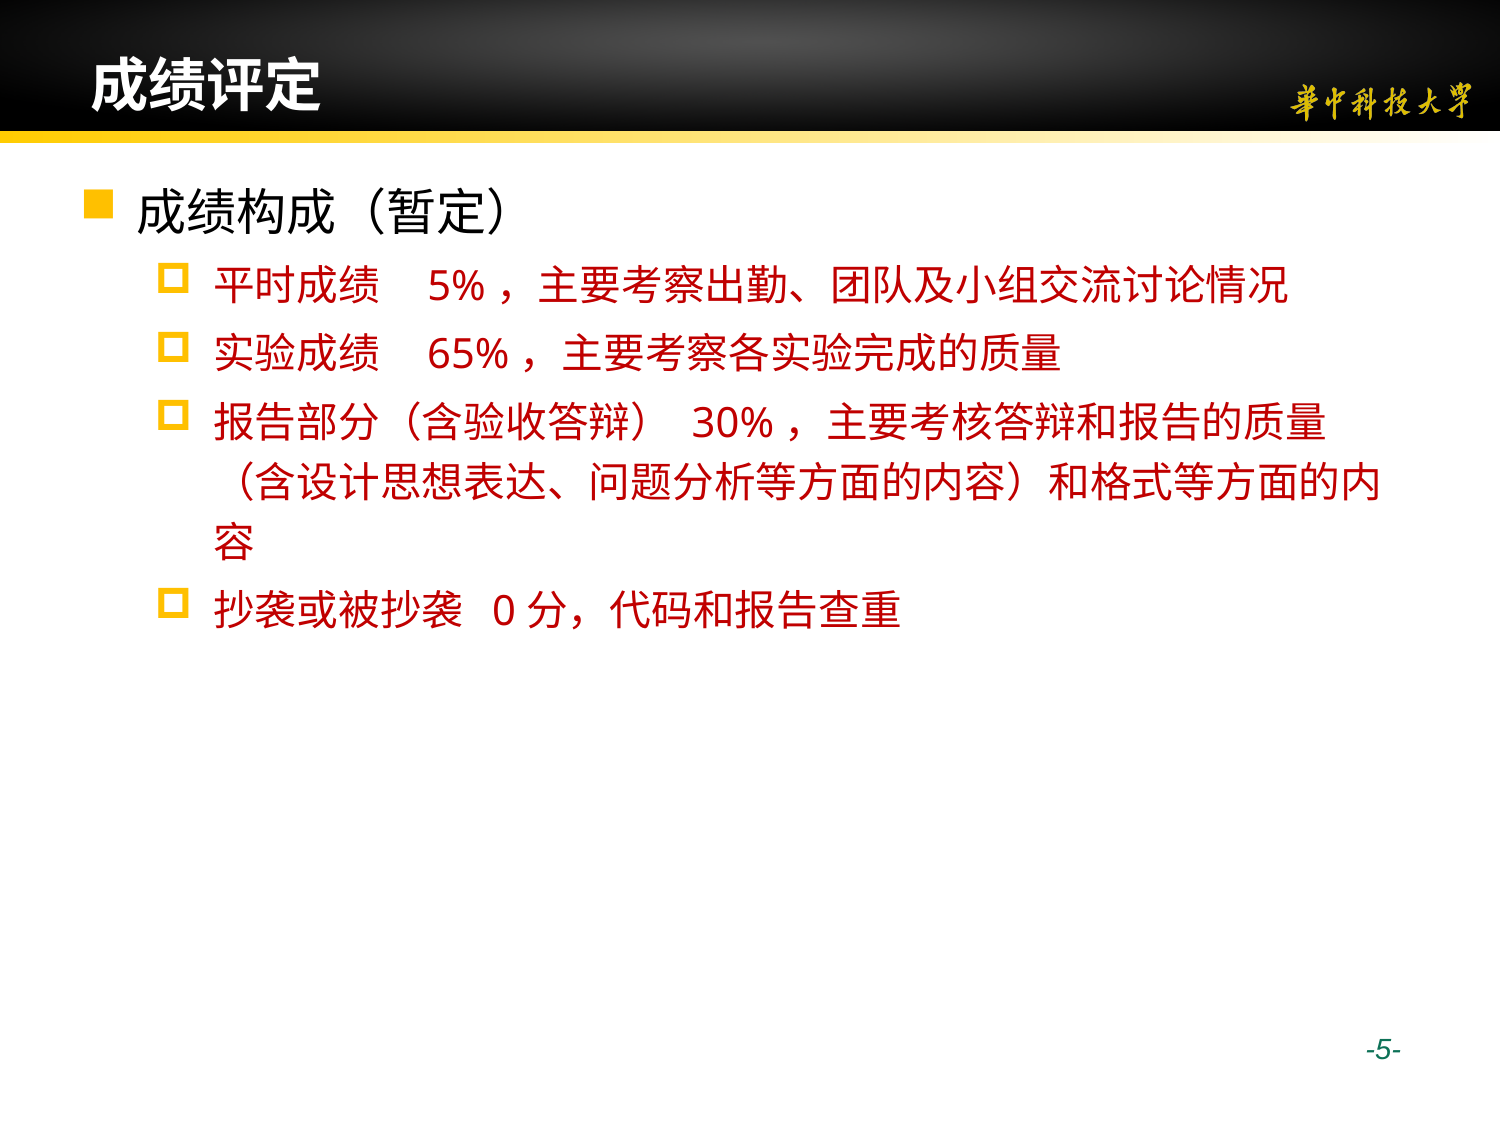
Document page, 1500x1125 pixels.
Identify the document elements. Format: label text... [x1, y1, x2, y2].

list 成绩构成（暂定） 平时成绩 5%，主要考察出勤、团队及小组交流讨论情况 实验成绩 65%，主要考察各实验完成的质量 报告部分（含验收答辩） 30%，主要考核答辩和报告的质量（含设计思想表达、问题分析等方面的内容）和格式等方面的内容 抄袭或被抄袭 0分，代码和报告查重勤1/3记，无最终成绩。 [64, 160, 1413, 988]
slide_number -5- [1257, 1023, 1425, 1102]
picture [0, 0, 1500, 131]
title 成绩评定 [75, 35, 1425, 131]
